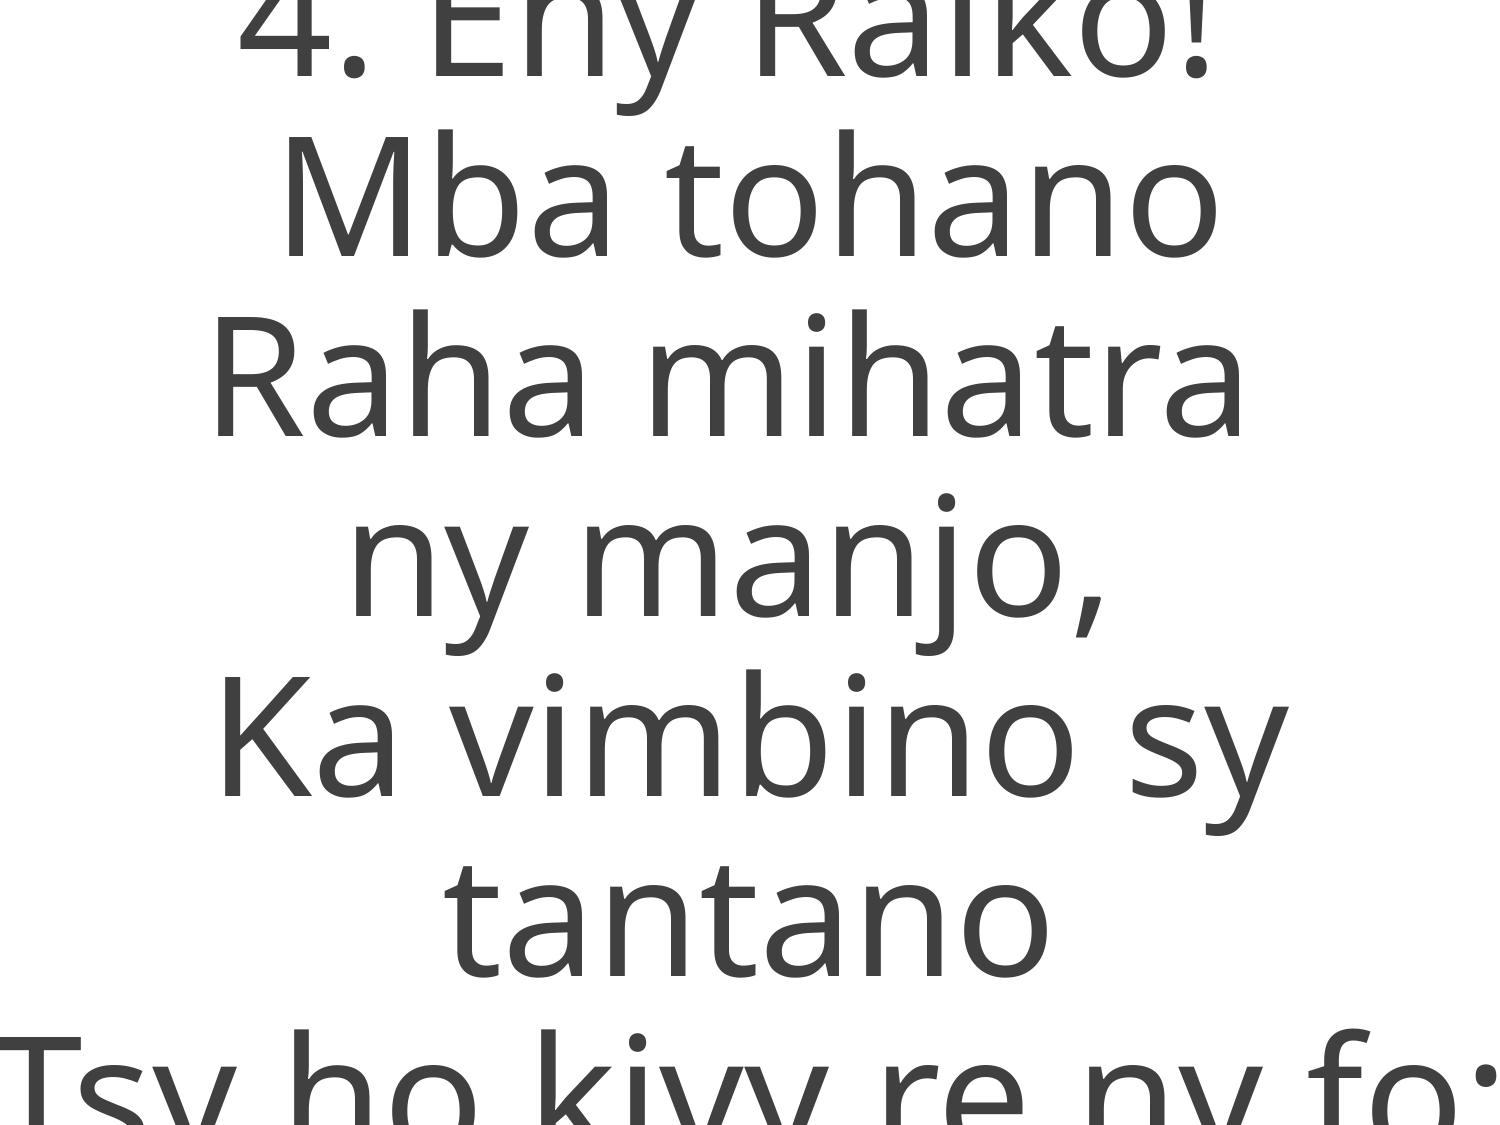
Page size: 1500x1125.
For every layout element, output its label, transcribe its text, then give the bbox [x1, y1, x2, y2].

title 4. Eny Raiko! Mba tohano Raha mihatra ny manjo, Ka vimbino sy tantano Tsy ho kivy re ny fo; [0, 453, 1500, 672]
